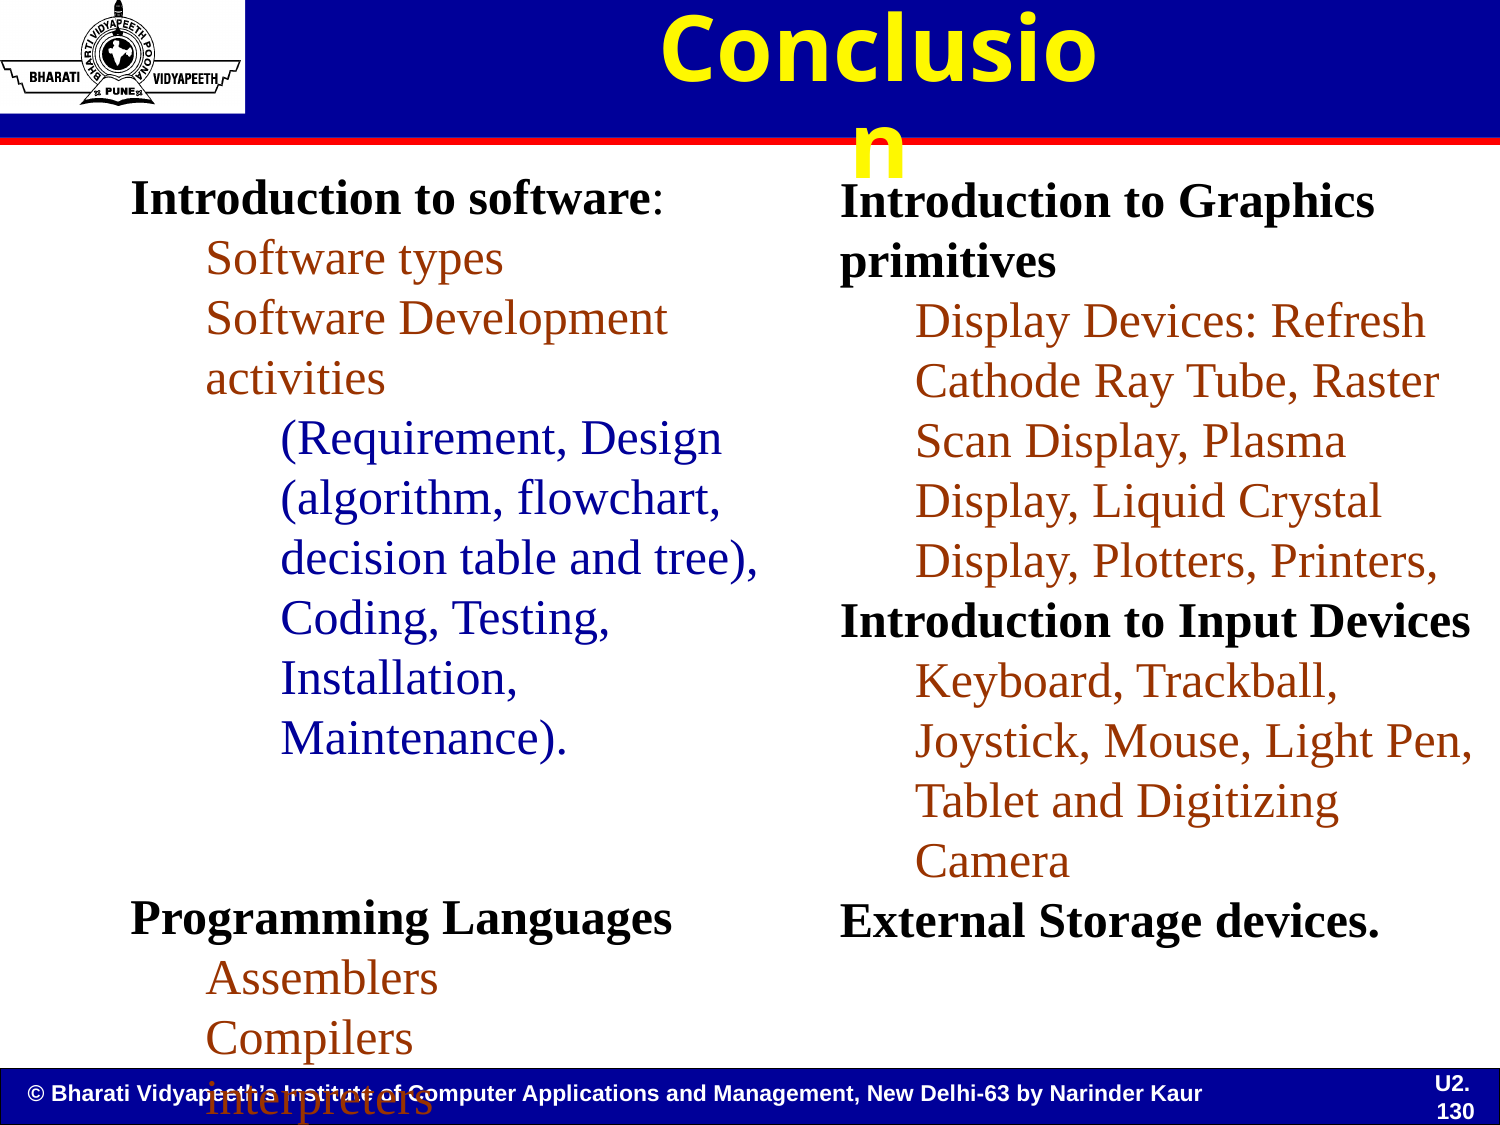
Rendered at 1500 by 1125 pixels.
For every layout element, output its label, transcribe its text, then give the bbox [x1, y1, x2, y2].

text_box Introduction to Graphics primitives Display Devices: Refresh Cathode Ray Tube, Raster Scan Display, Plasma Display, Liquid Crystal Display, Plotters, Printers, Introduction to Input Devices Keyboard, Trackball, Joystick, Mouse, Light Pen, Tablet and Digitizing Camera External Storage devices. [749, 159, 1500, 955]
picture [0, 0, 241, 106]
title Conclusion [619, 0, 1140, 159]
text_box Introduction to software: Software types Software Development activities (Requirement, Design (algorithm, flowchart, decision table and tree), Coding, Testing, Installation, Maintenance). Programming Languages Assemblers Compilers interpreters linkers [40, 157, 791, 1125]
